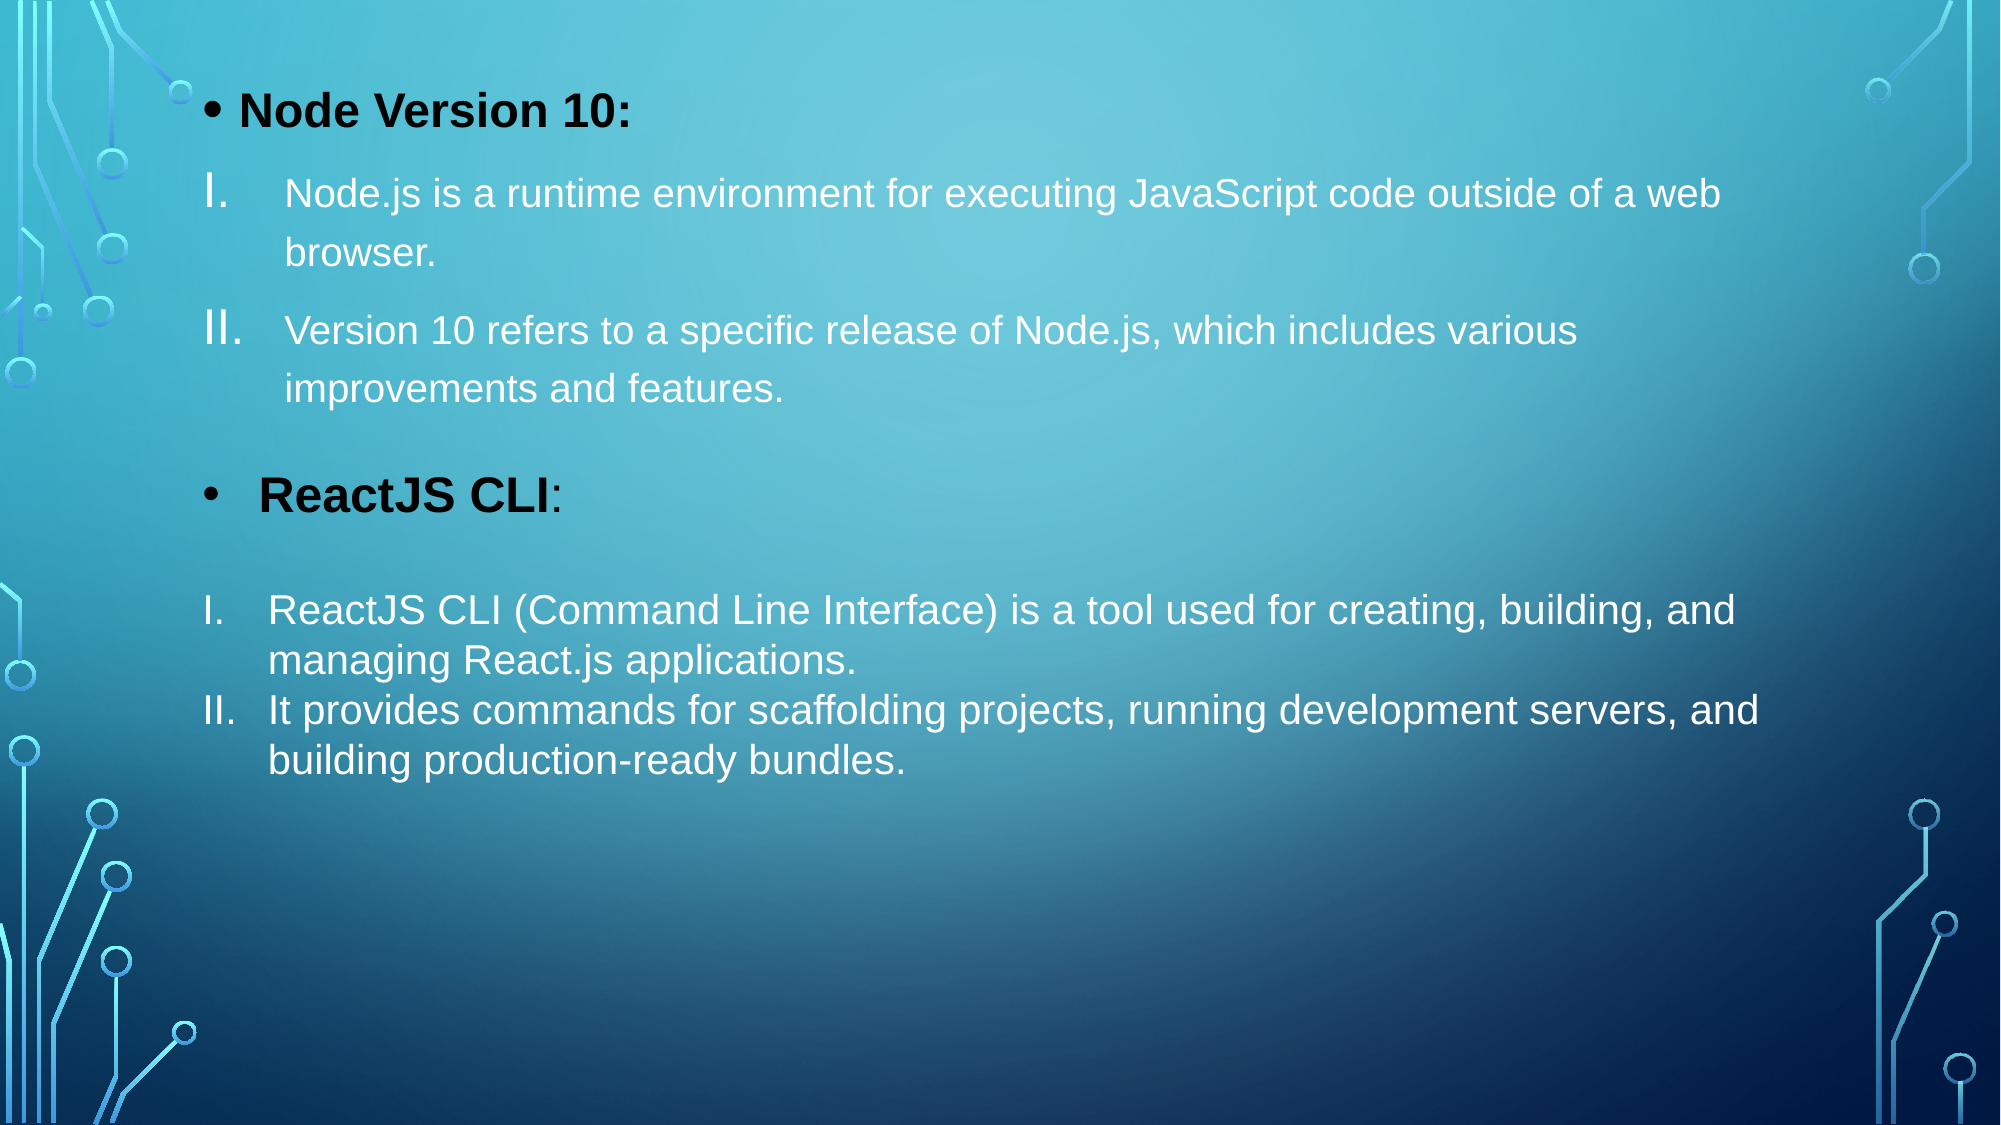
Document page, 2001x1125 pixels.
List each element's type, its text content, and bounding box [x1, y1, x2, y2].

list Node Version 10: Node.js is a runtime environment for executing JavaScript code outside of a web browser. Version 10 refers to a specific release of Node.js, which includes various improvements and features. [187, 60, 1813, 422]
text_box ReactJS CLI: ReactJS CLI (Command Line Interface) is a tool used for creating, building, and managing React.js applications. It provides commands for scaffolding projects, running development servers, and building production-ready bundles. [187, 455, 1907, 836]
